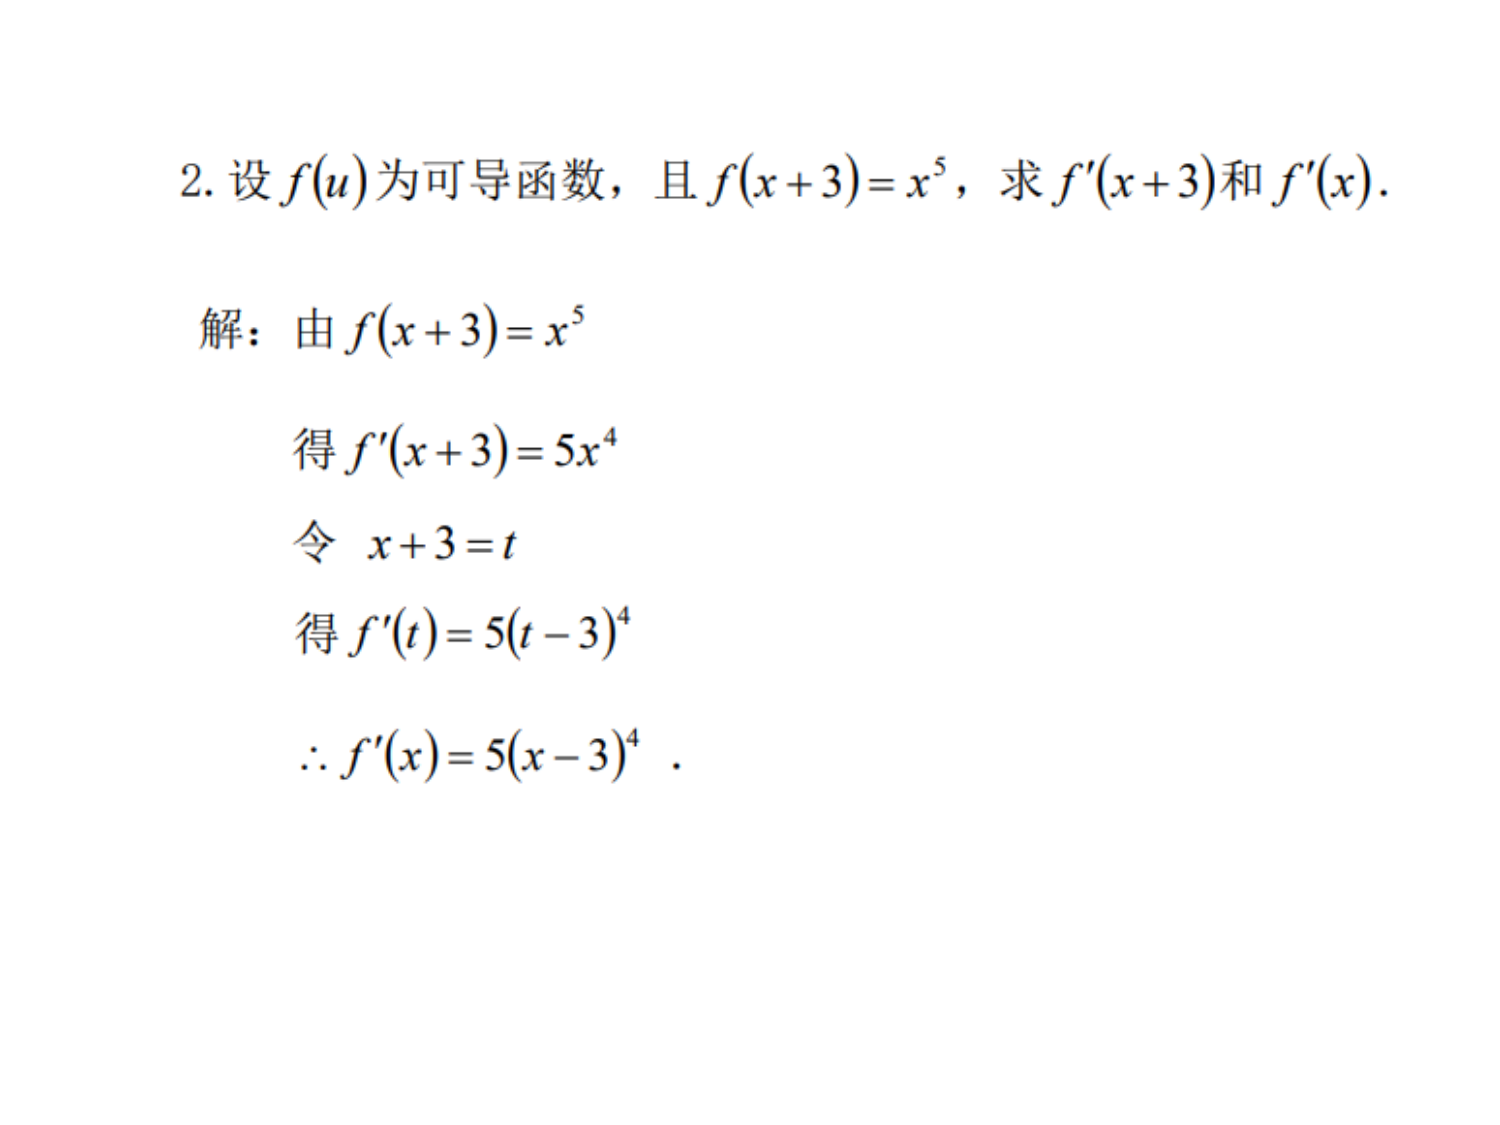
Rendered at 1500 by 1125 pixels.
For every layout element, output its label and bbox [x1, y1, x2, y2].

picture [142, 106, 1397, 229]
picture [114, 296, 770, 809]
